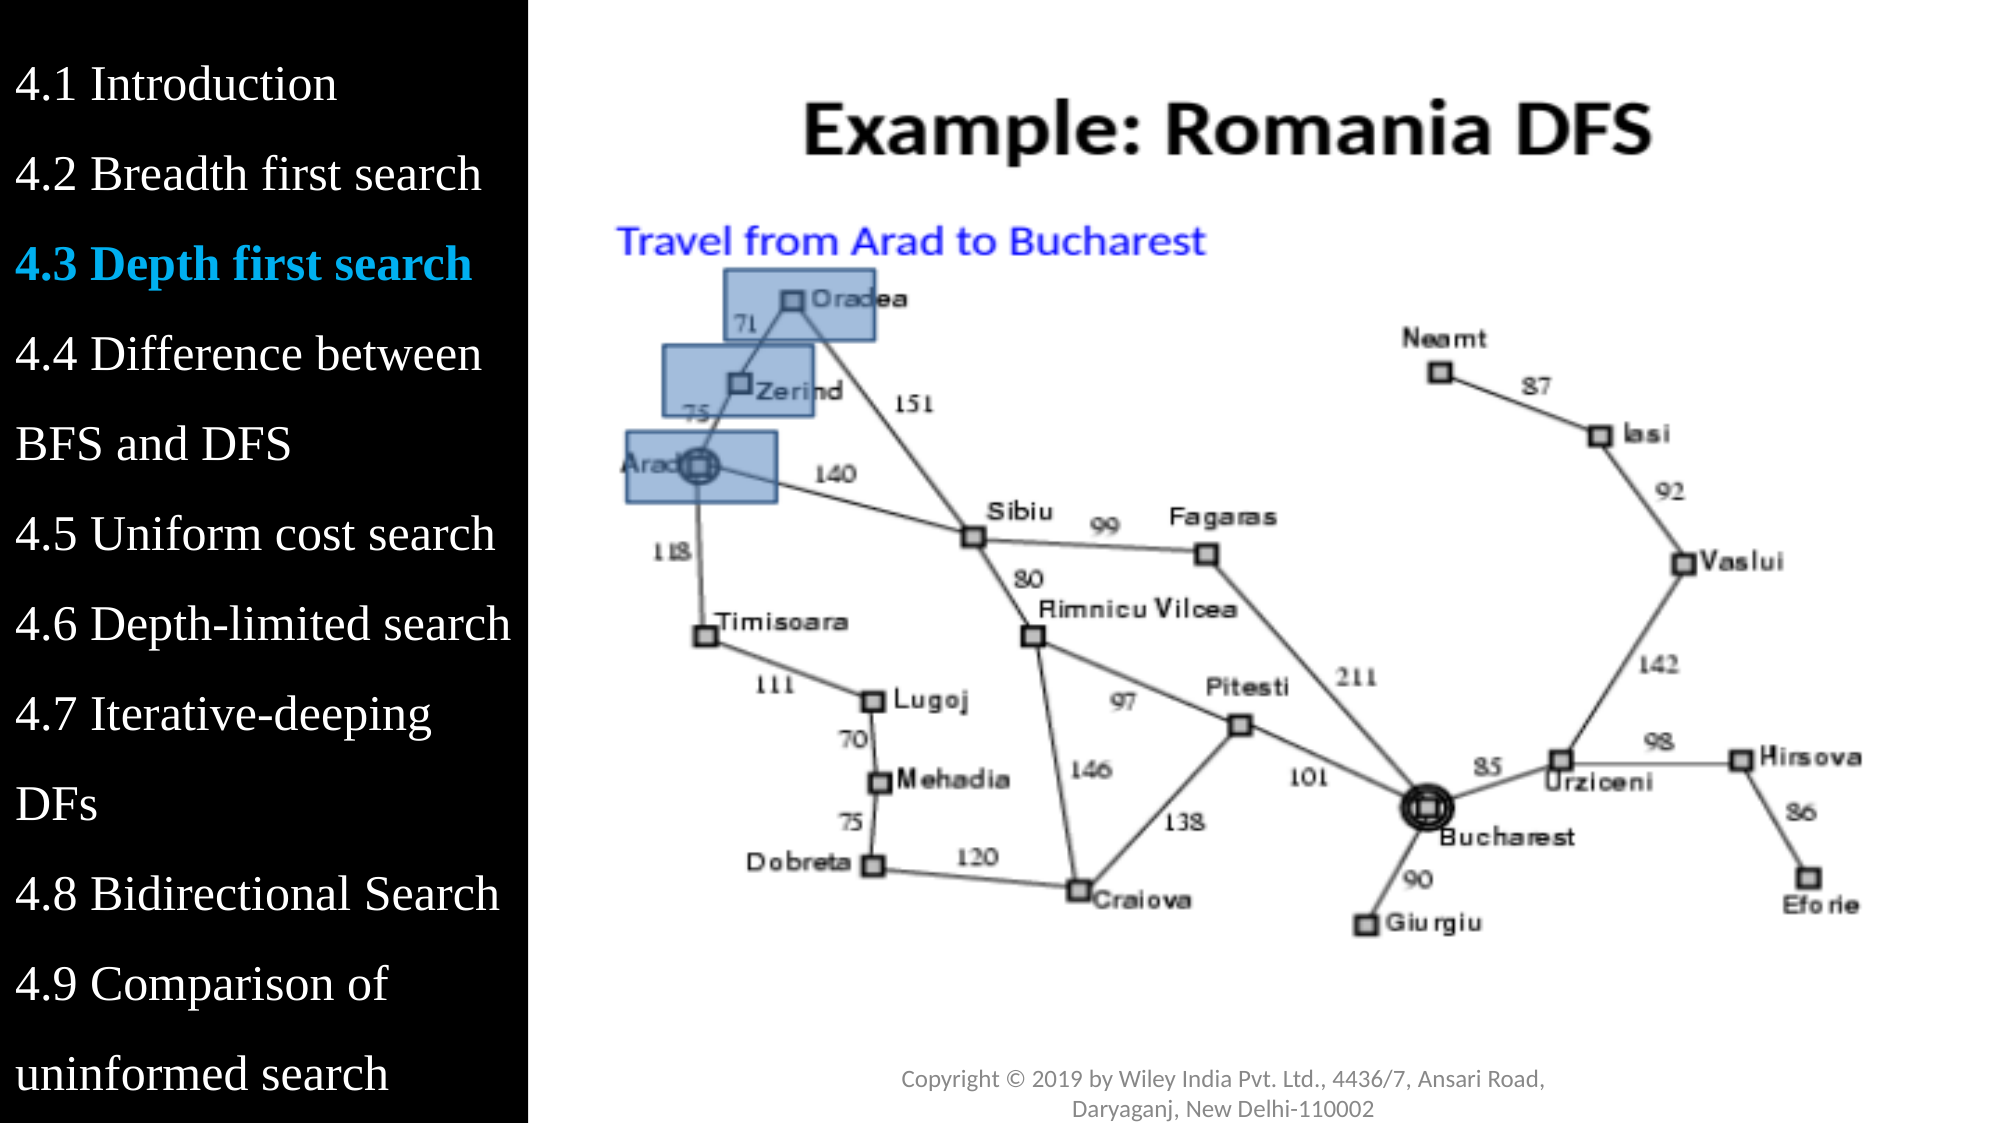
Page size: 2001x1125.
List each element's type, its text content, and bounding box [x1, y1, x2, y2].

text_box 4.1 Introduction 4.2 Breadth first search 4.3 Depth first search 4.4 Difference between BFS and DFS 4.5 Uniform cost search 4.6 Depth-limited search 4.7 Iterative-deeping DFs 4.8 Bidirectional Search 4.9 Comparison of uninformed search [0, 0, 529, 1123]
picture [564, 77, 1930, 944]
footer Copyright © 2019 by Wiley India Pvt. Ltd., 4436/7, Ansari Road, Daryaganj, New Delhi-110002 [886, 1062, 1562, 1123]
